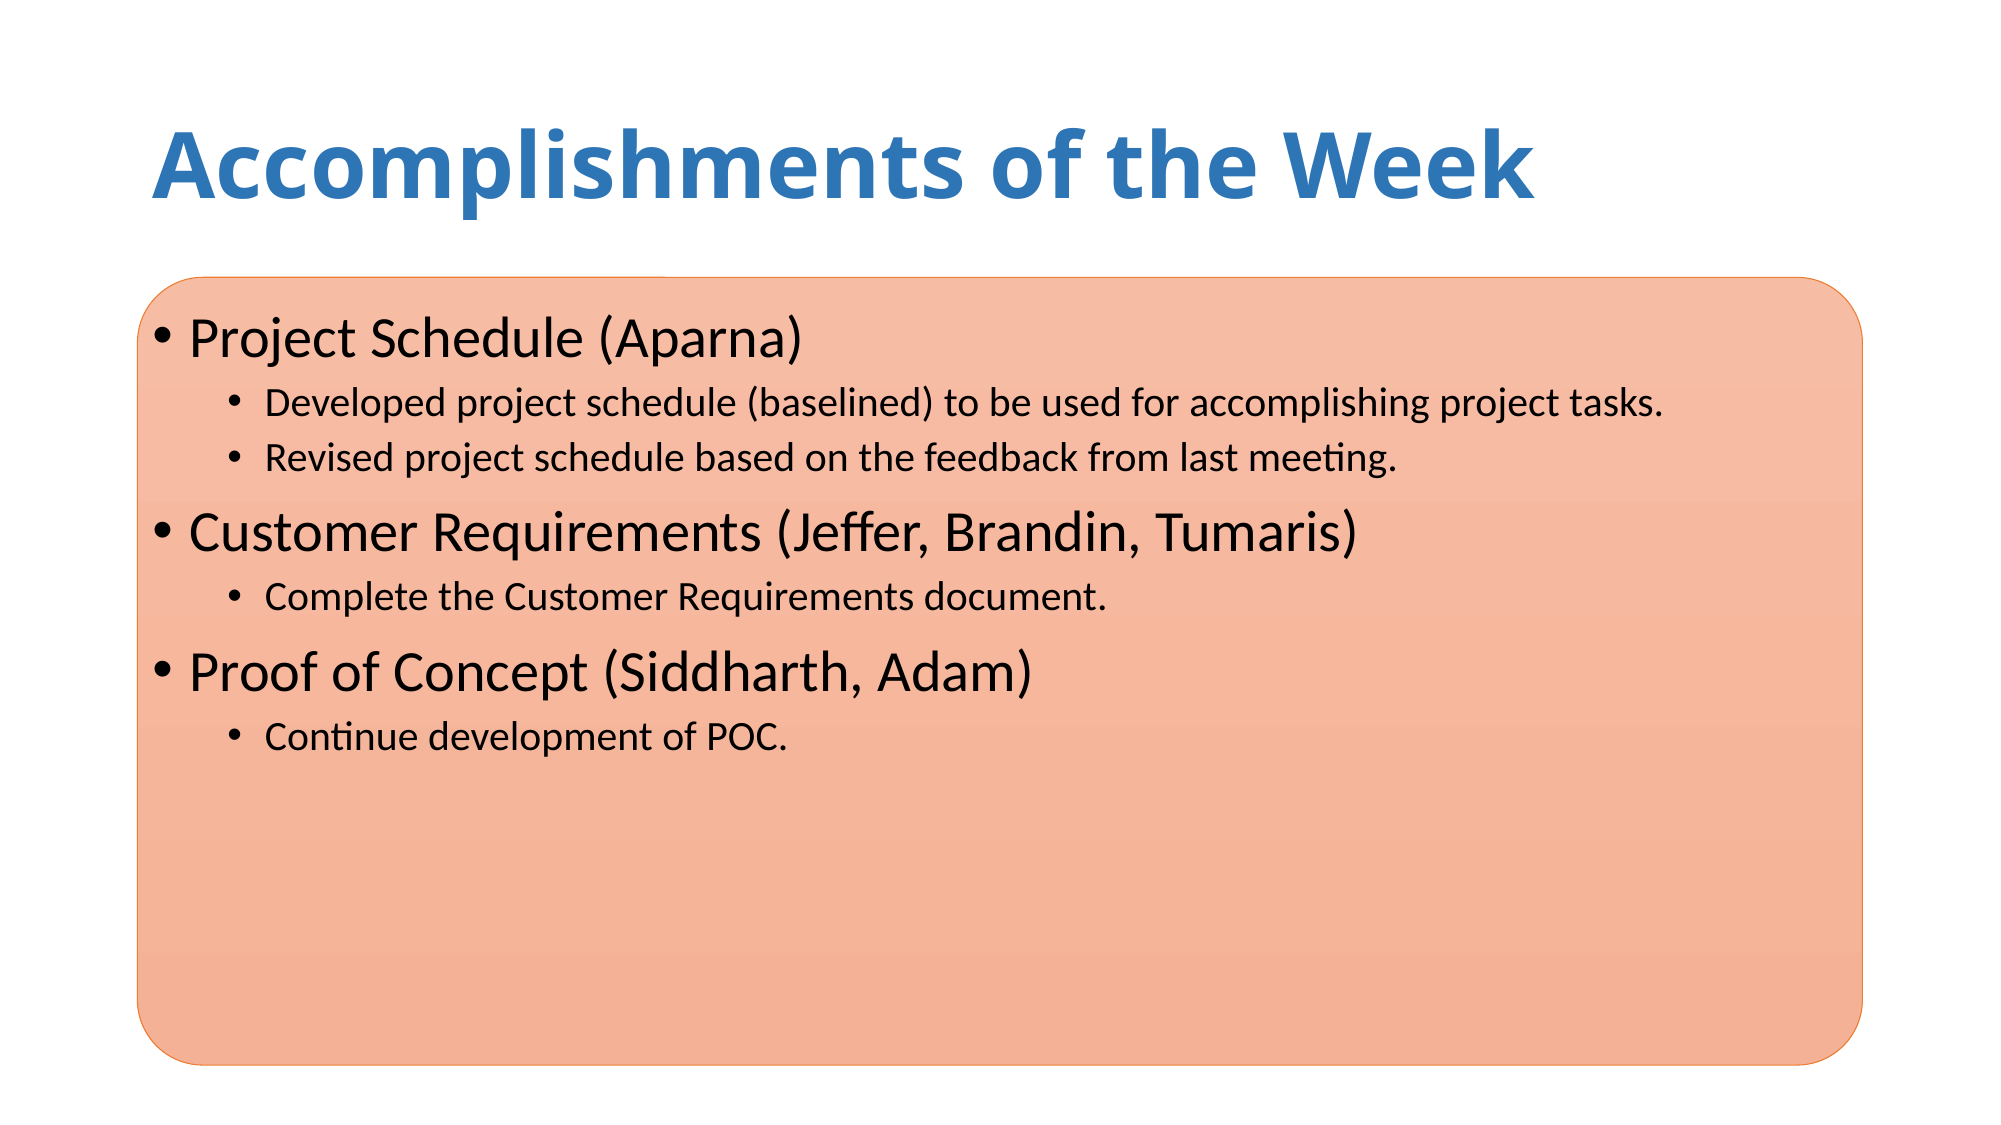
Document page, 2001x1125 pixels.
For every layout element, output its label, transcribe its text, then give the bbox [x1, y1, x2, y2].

list Project Schedule (Aparna) Developed project schedule (baselined) to be used for accomplishing project tasks. Revised project schedule based on the feedback from last meeting. Customer Requirements (Jeffer, Brandin, Tumaris) Complete the Customer Requirements document. Proof of Concept (Siddharth, Adam) Continue development of POC. [137, 299, 1863, 1066]
text_box [153, 276, 1847, 299]
title Accomplishments of the Week [137, 59, 1863, 278]
